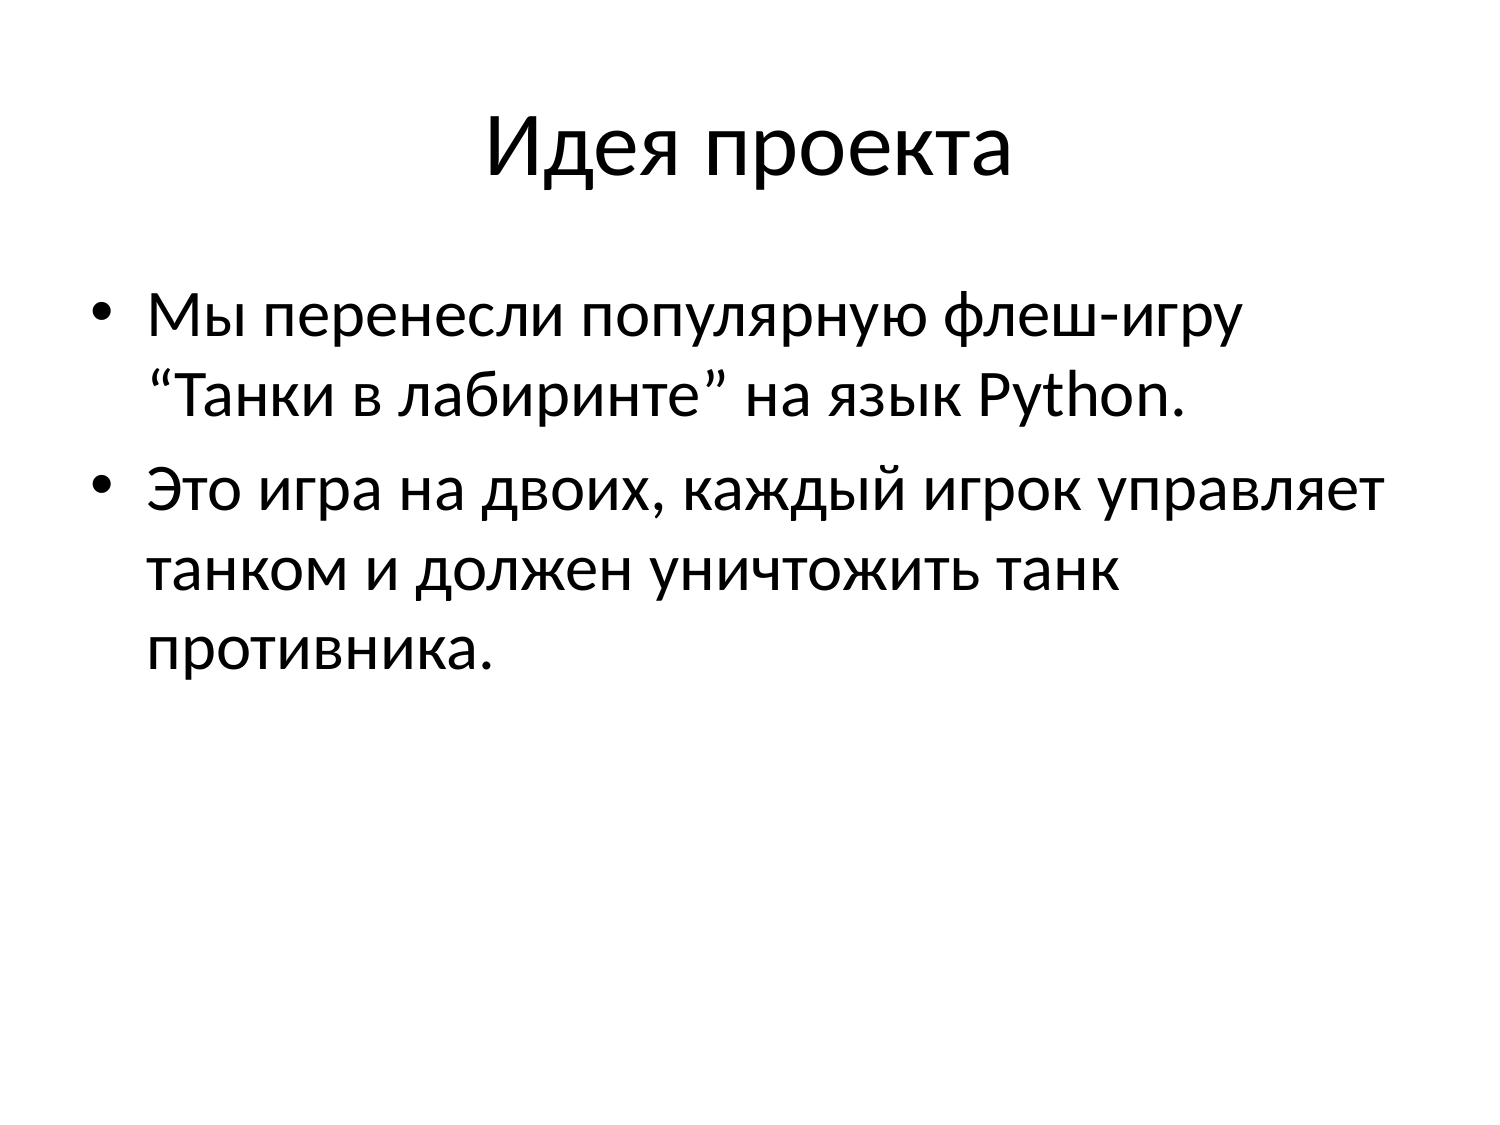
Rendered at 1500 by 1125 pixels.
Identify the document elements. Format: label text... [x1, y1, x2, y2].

list Мы перенесли популярную флеш-игру “Танки в лабиринте” на язык Python. Это игра на двоих, каждый игрок управляет танком и должен уничтожить танк противника. [75, 262, 1425, 1005]
title Идея проекта [75, 45, 1425, 233]
